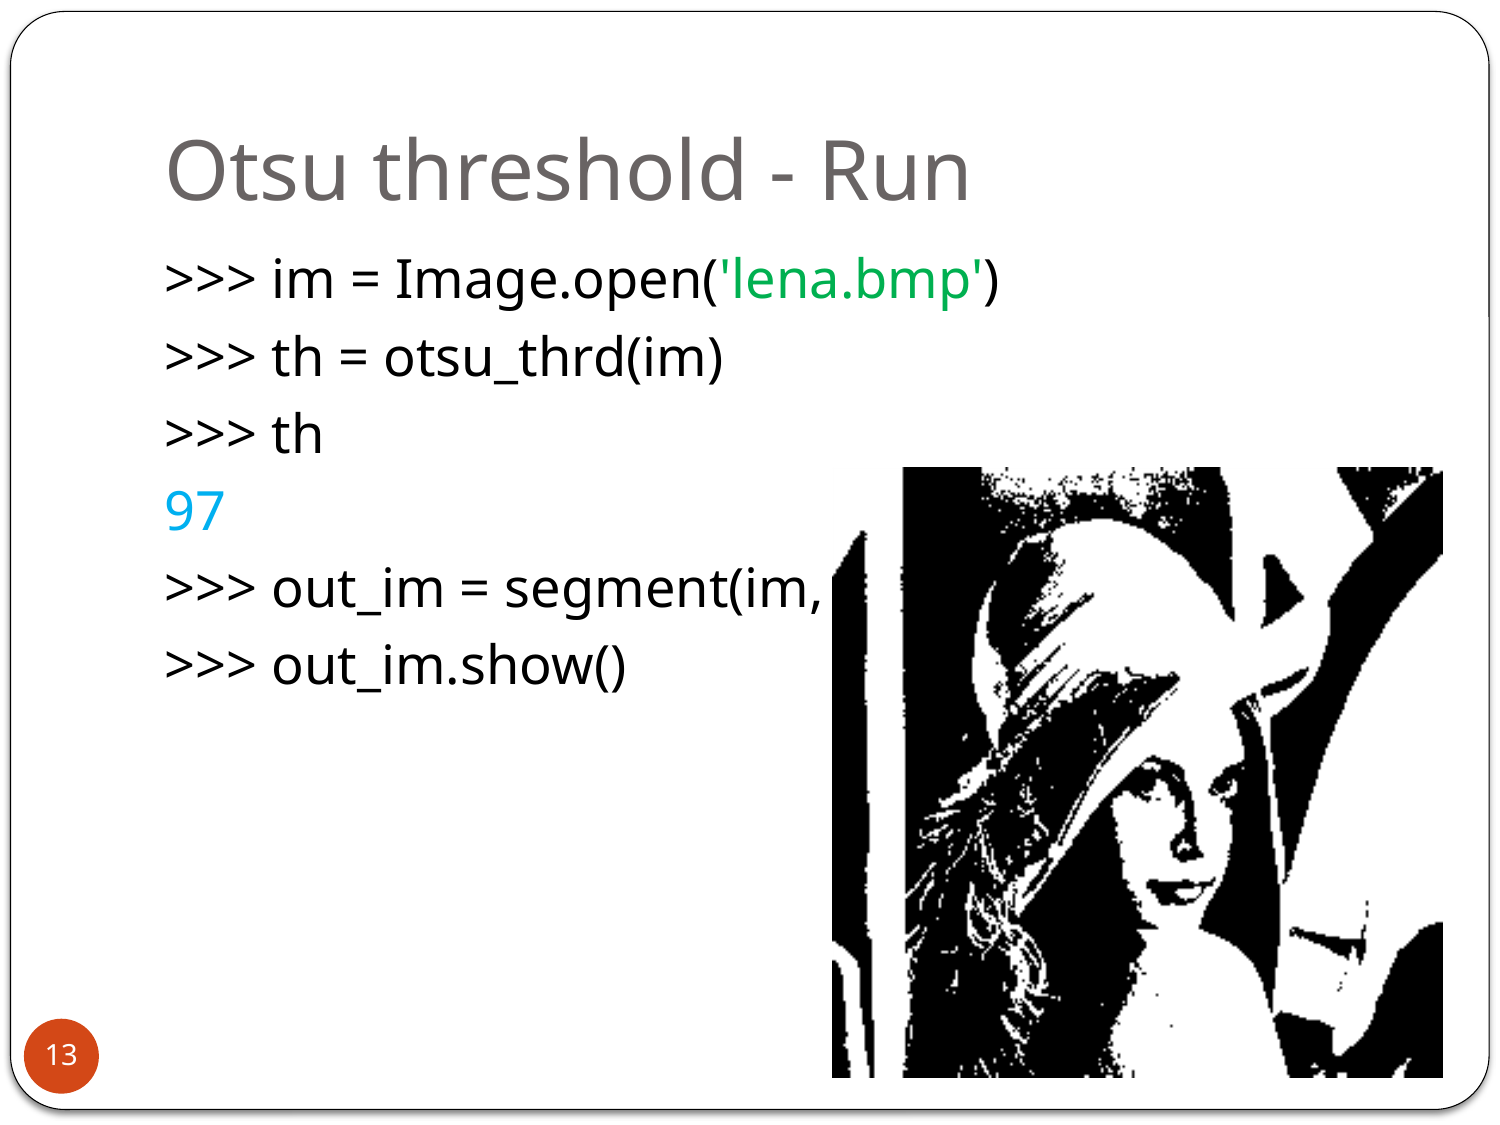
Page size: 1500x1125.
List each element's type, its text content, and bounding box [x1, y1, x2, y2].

slide_number 13 [23, 1018, 99, 1094]
title Otsu threshold - Run [150, 45, 1425, 233]
picture [832, 467, 1443, 1078]
list >>> im = Image.open('lena.bmp') >>> th = otsu_thrd(im) >>> th 97 >>> out_im = segment(im, th) >>> out_im.show() [150, 237, 1425, 988]
